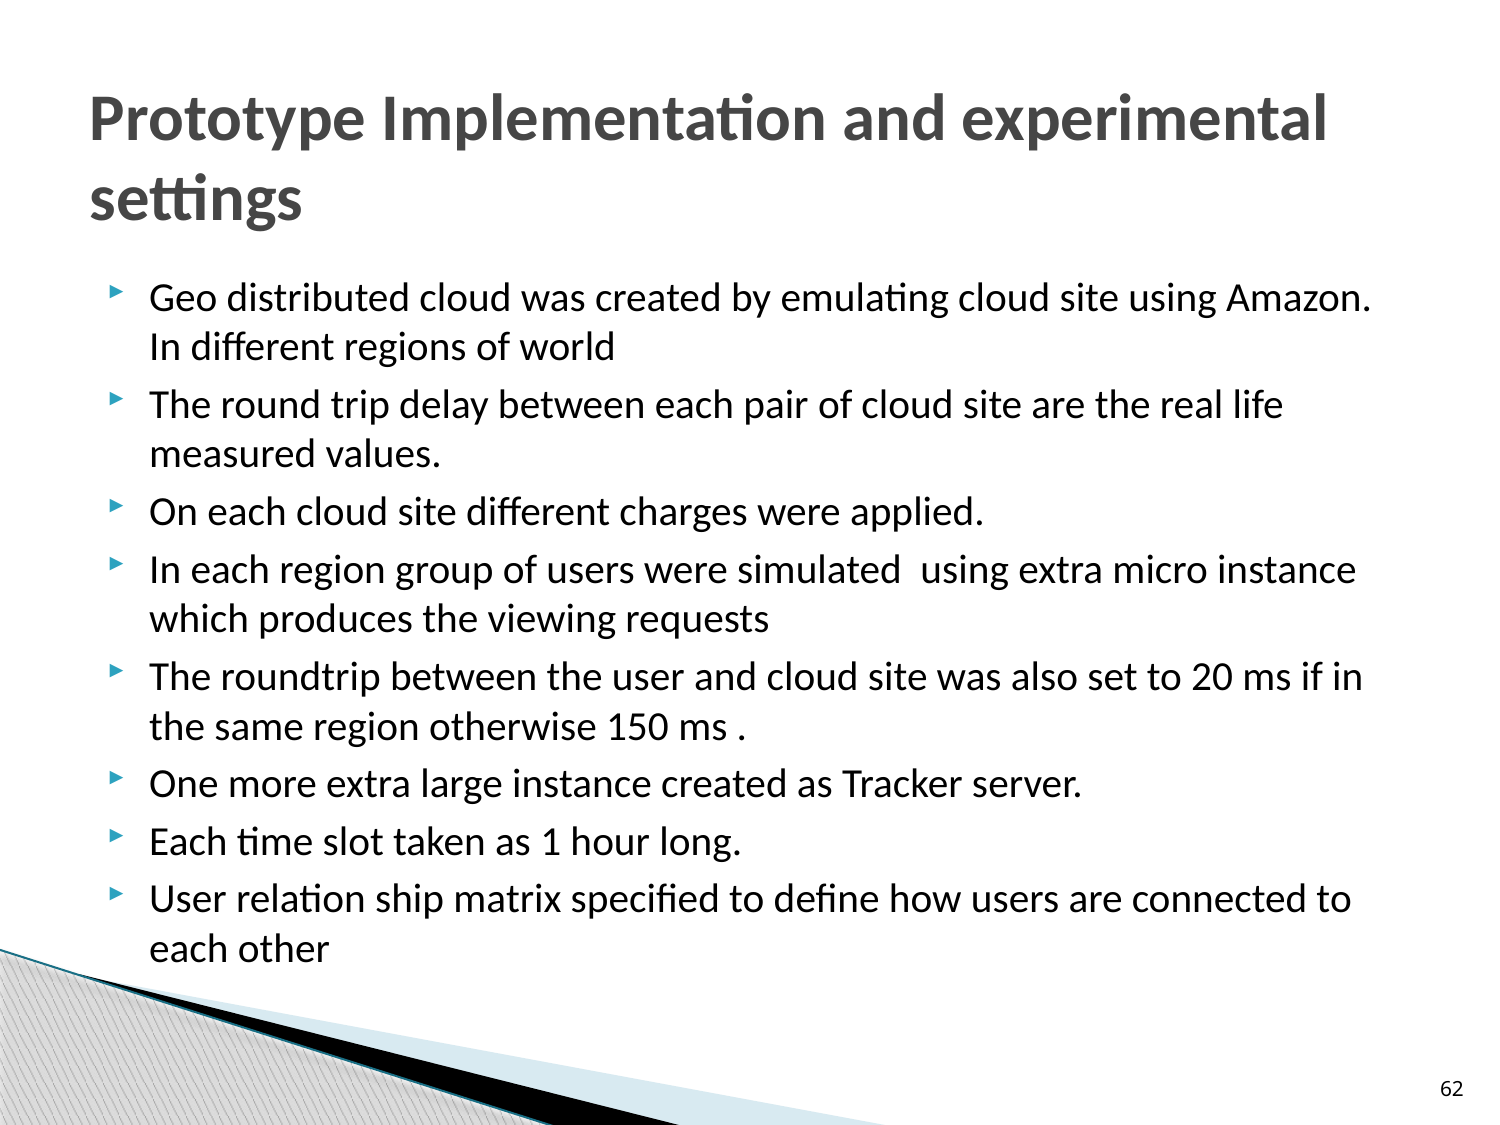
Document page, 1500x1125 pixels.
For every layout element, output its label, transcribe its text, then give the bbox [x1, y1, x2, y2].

slide_number 62 [1418, 1051, 1479, 1112]
title Prototype Implementation and experimental settings [75, 45, 1425, 263]
list Geo distributed cloud was created by emulating cloud site using Amazon. In different regions of world The round trip delay between each pair of cloud site are the real life measured values. On each cloud site different charges were applied. In each region group of users were simulated using extra micro instance which produces the viewing requests The roundtrip between the user and cloud site was also set to 20 ms if in the same region otherwise 150 ms . One more extra large instance created as Tracker server. Each time slot taken as 1 hour long. User relation ship matrix specified to define how users are connected to each other [75, 263, 1425, 986]
